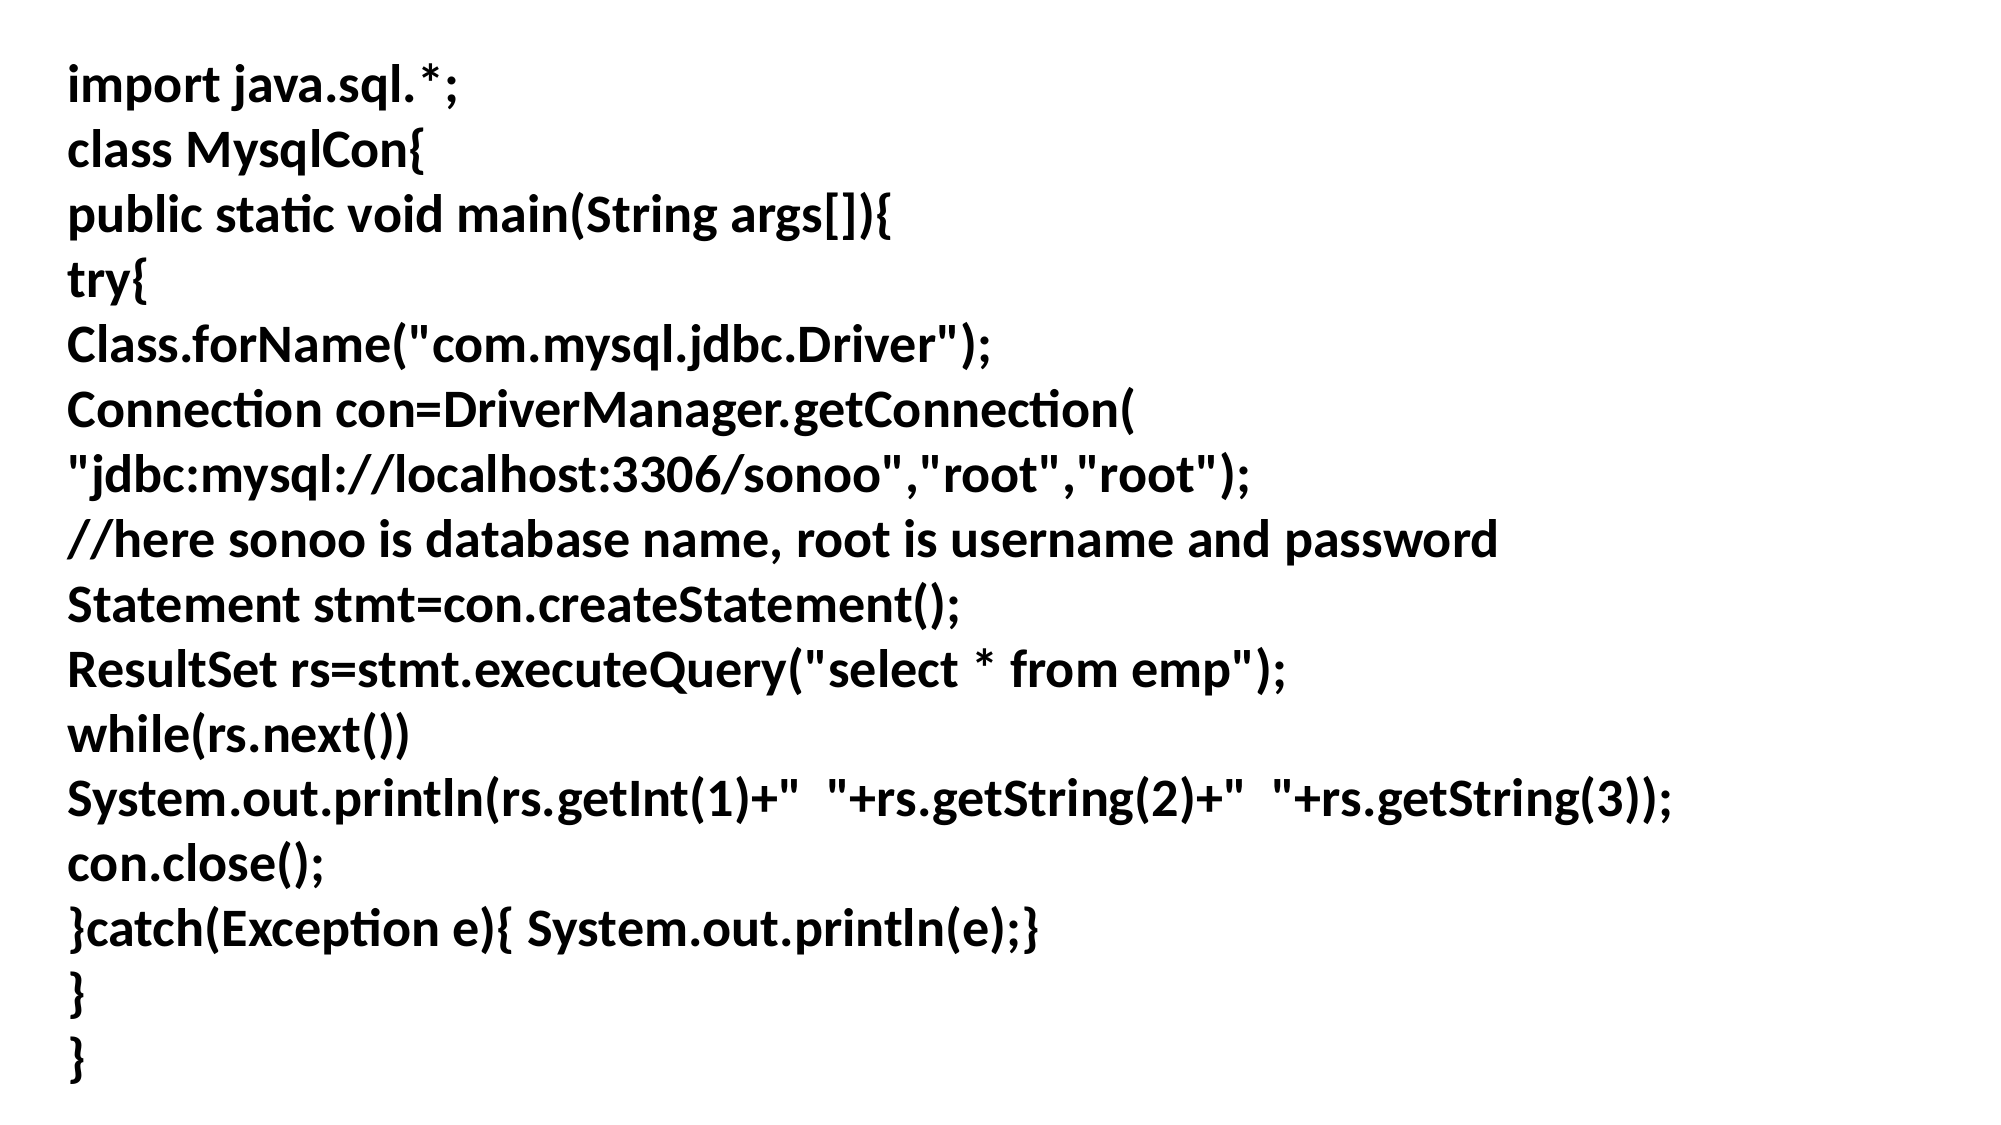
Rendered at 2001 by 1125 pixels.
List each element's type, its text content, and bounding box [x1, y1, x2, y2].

text_box import java.sql.*; class MysqlCon{ public static void main(String args[]){ try{ Class.forName("com.mysql.jdbc.Driver"); Connection con=DriverManager.getConnection( "jdbc:mysql://localhost:3306/sonoo","root","root"); //here sonoo is database name, root is username and password Statement stmt=con.createStatement(); ResultSet rs=stmt.executeQuery("select * from emp"); while(rs.next()) System.out.println(rs.getInt(1)+" "+rs.getString(2)+" "+rs.getString(3)); con.close(); }catch(Exception e){ System.out.println(e);} } } [52, 40, 1953, 1087]
